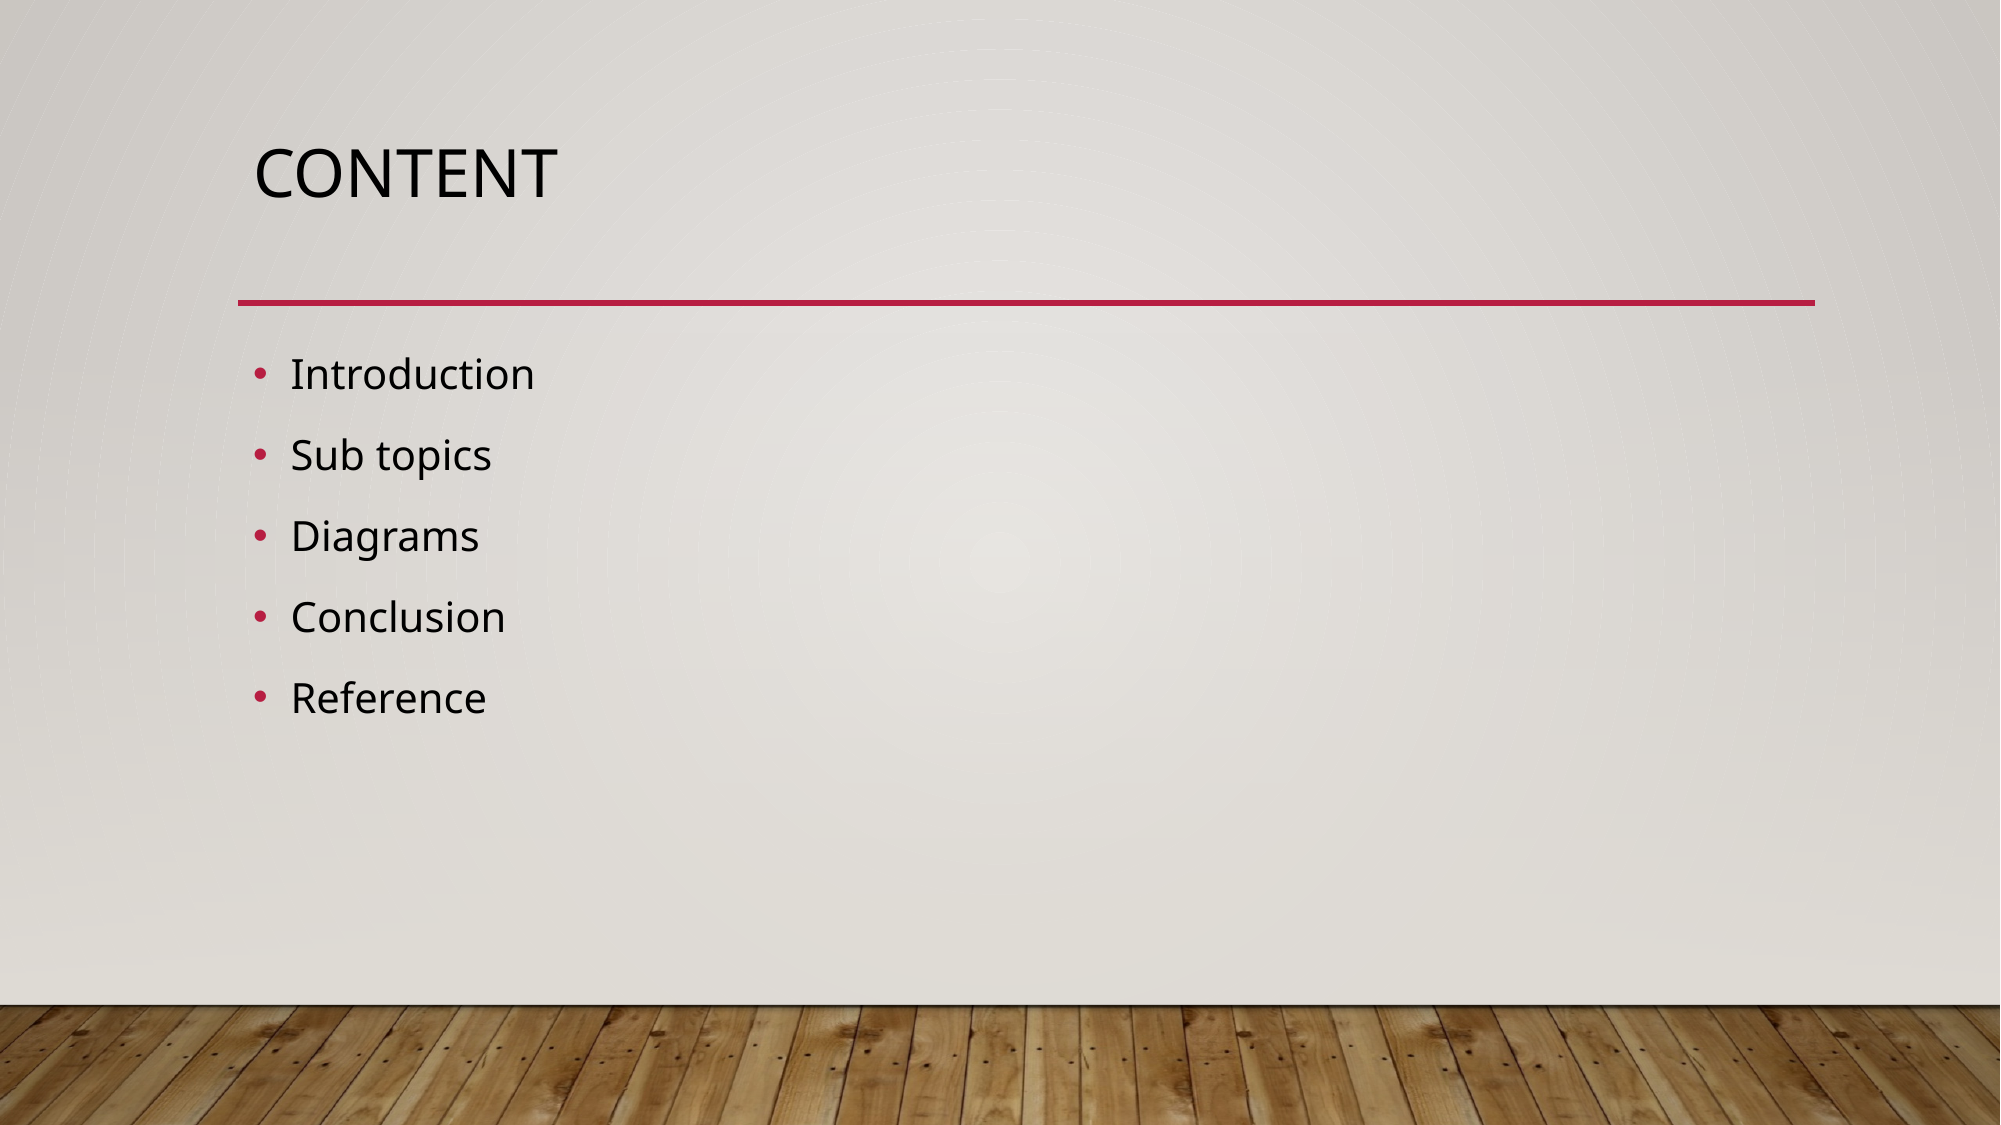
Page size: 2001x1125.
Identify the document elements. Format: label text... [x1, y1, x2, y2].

list Introduction Sub topics Diagrams Conclusion Reference [238, 330, 1814, 897]
title Content [238, 131, 1814, 305]
picture [0, 1005, 2000, 1125]
